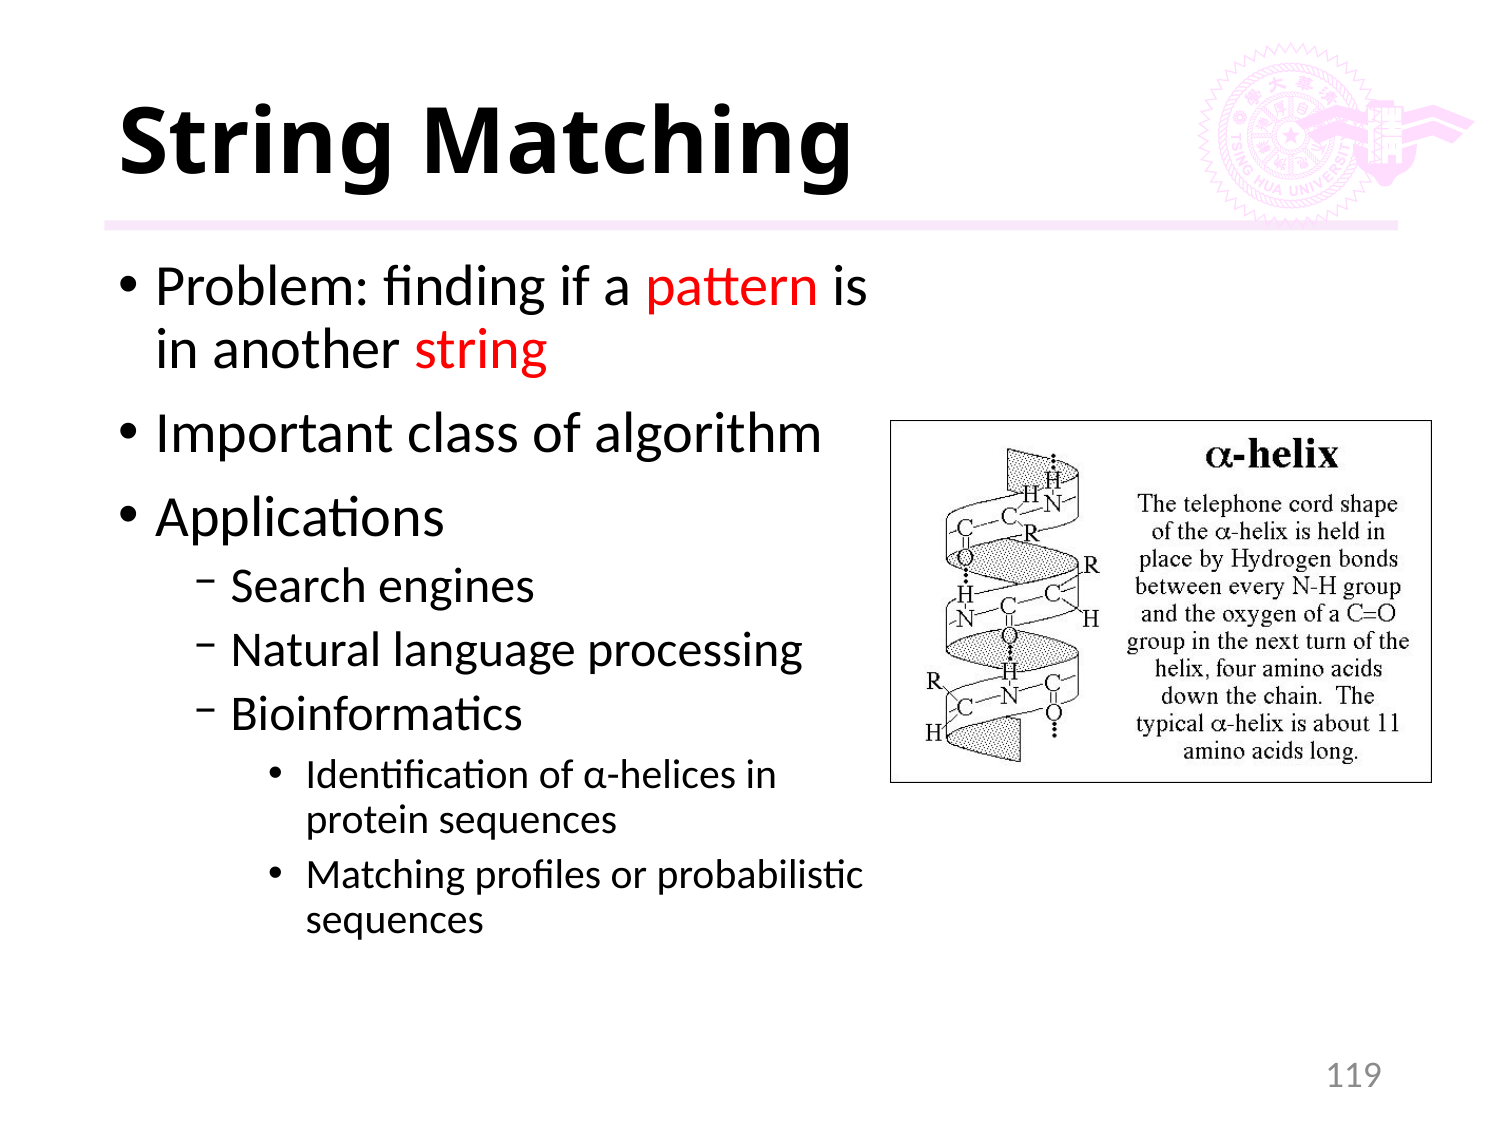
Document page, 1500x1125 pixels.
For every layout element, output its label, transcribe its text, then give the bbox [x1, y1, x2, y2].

list Problem: finding if a pattern is in another string Important class of algorithm Applications Search engines Natural language processing Bioinformatics Identification of α-helices in protein sequences Matching profiles or probabilistic sequences [103, 247, 925, 1064]
title String Matching [103, 59, 1397, 228]
slide_number 119 [1059, 1042, 1397, 1103]
picture [890, 420, 1432, 783]
